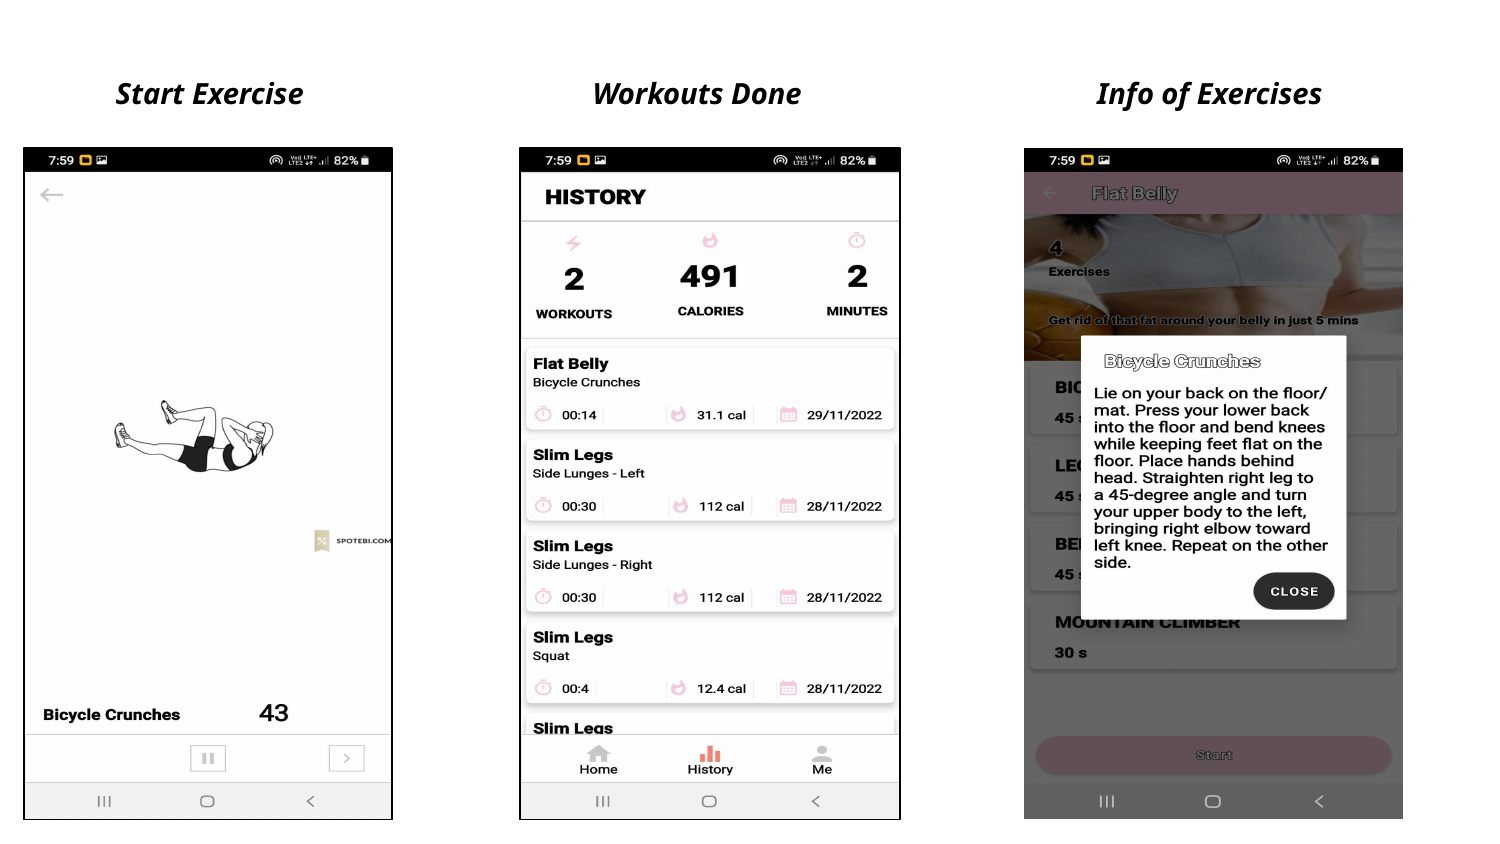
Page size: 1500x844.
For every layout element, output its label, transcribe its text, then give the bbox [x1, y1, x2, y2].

picture [520, 148, 900, 819]
text_box Workouts Done [511, 59, 884, 125]
text_box Start Exercise [23, 59, 396, 125]
text_box Info of Exercises [1023, 59, 1396, 125]
picture [1024, 148, 1404, 819]
picture [24, 148, 392, 819]
